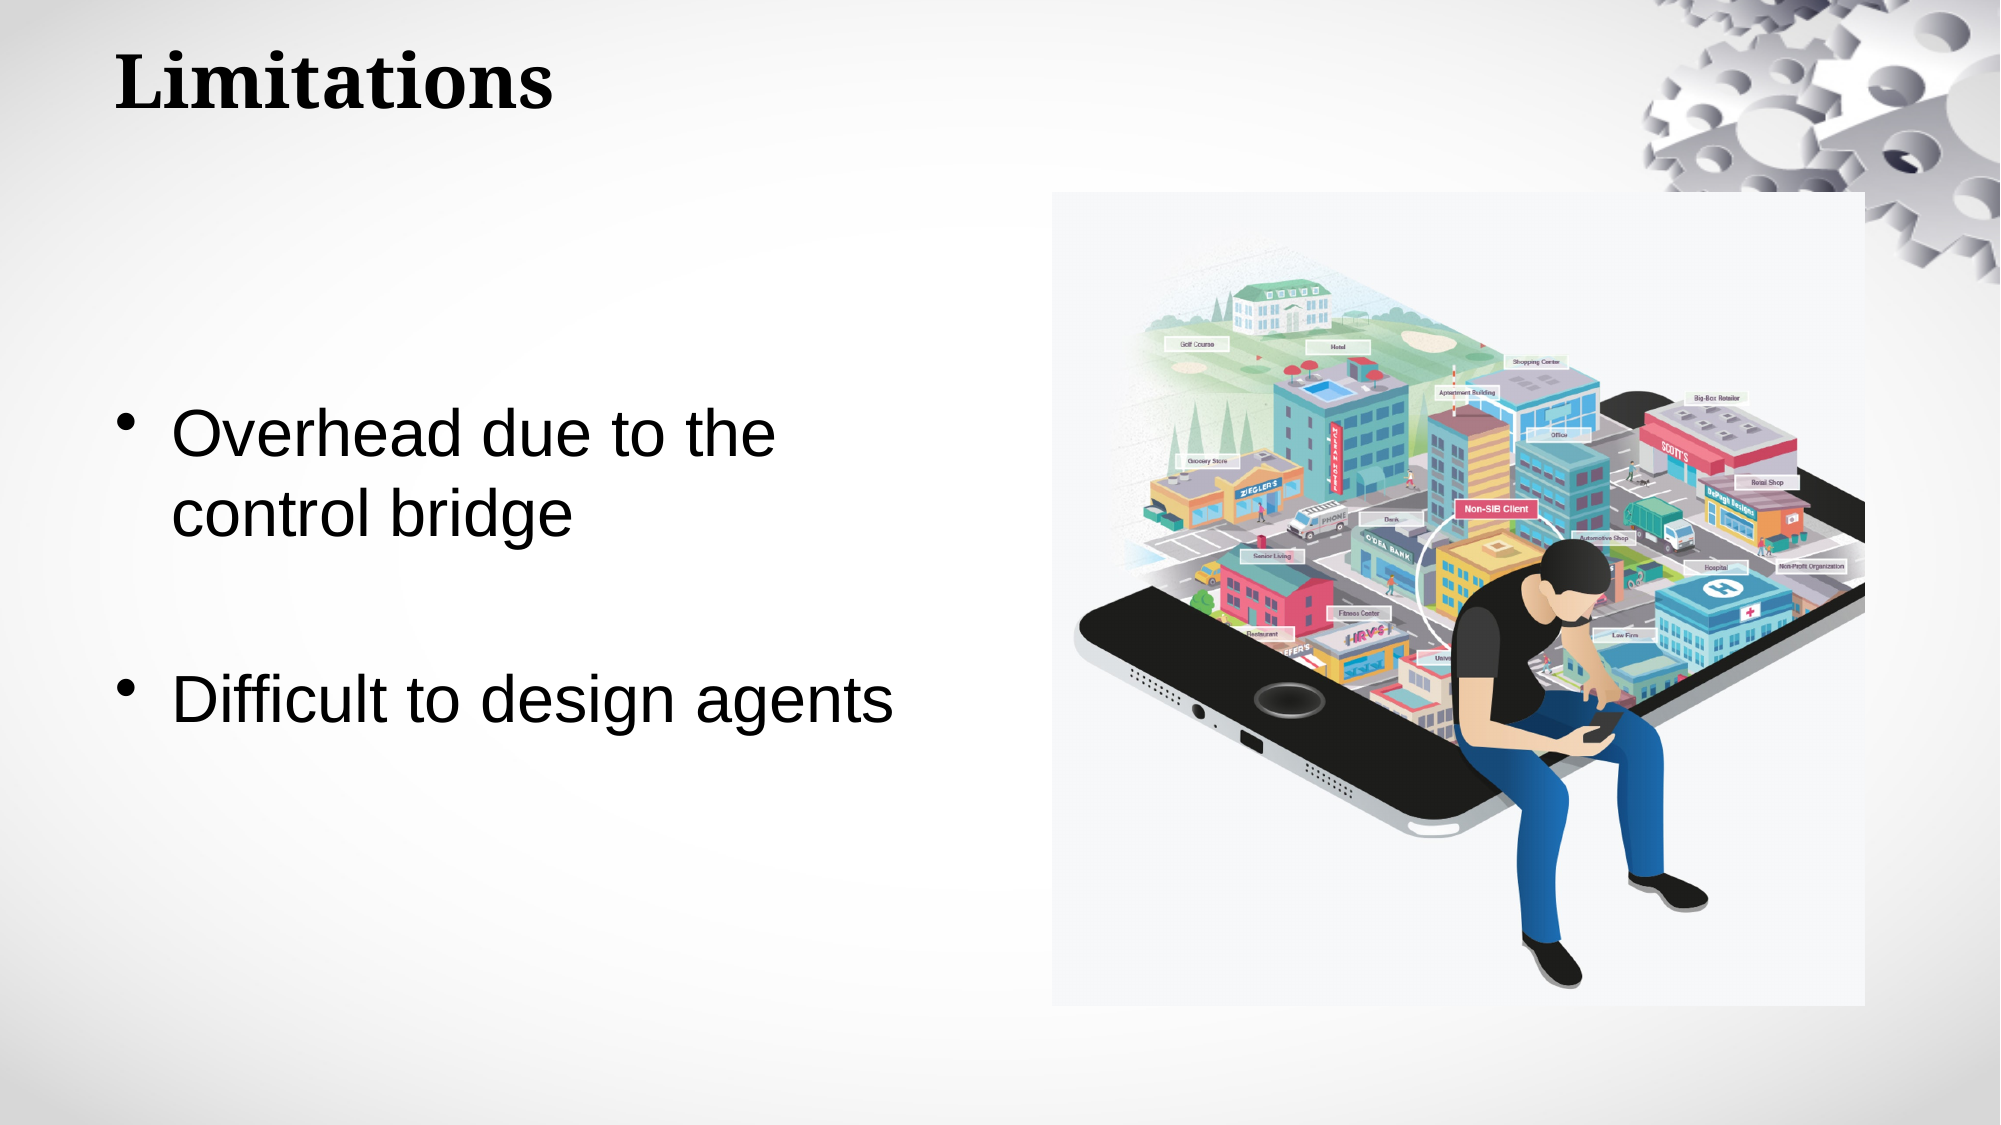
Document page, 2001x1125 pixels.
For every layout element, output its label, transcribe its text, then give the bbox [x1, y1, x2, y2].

title Limitations [99, 30, 1901, 127]
list Overhead due to the control bridge Difficult to design agents [99, 381, 984, 817]
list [1051, 192, 1865, 1006]
picture [0, 0, 2000, 1125]
